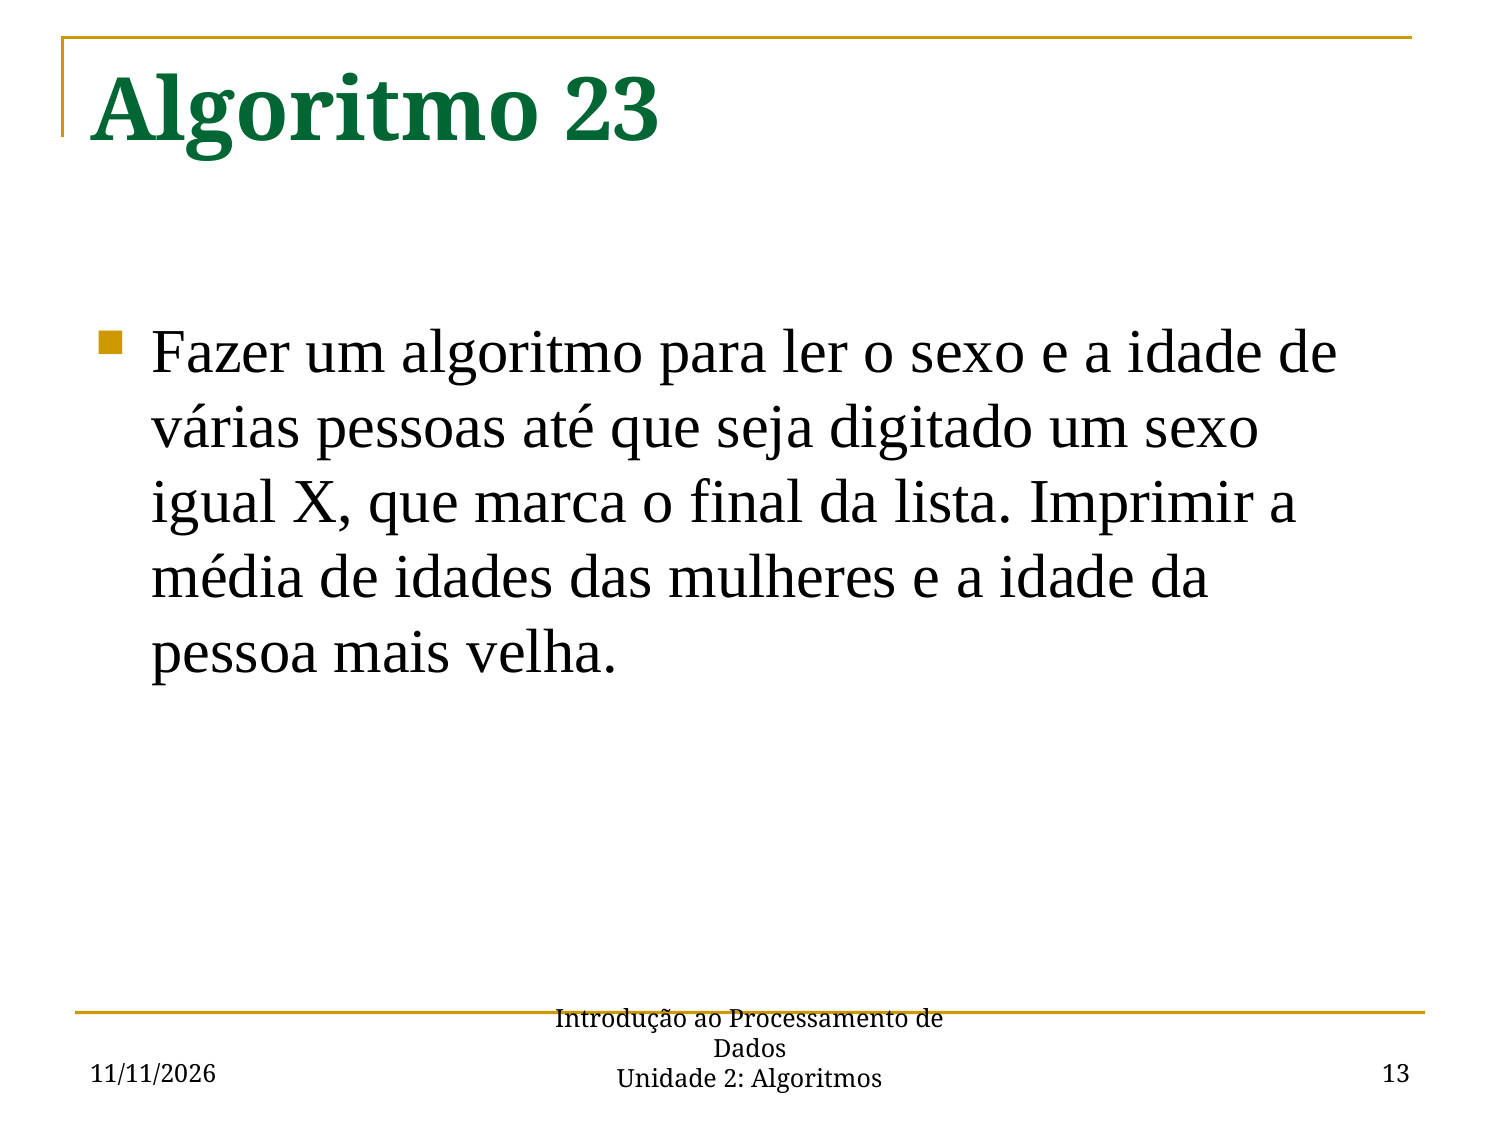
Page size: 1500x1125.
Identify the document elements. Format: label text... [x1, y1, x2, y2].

slide_number 13 [1074, 1023, 1426, 1100]
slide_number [74, 1023, 426, 1100]
list Fazer um algoritmo para ler o sexo e a idade de várias pessoas até que seja digitado um sexo igual X, que marca o final da lista. Imprimir a média de idades das mulheres e a idade da pessoa mais velha. [80, 302, 1400, 504]
footer Introdução ao Processamento de Dados Unidade 2: Algoritmos [512, 1024, 988, 1101]
title Algoritmo 23 [75, 45, 1425, 233]
